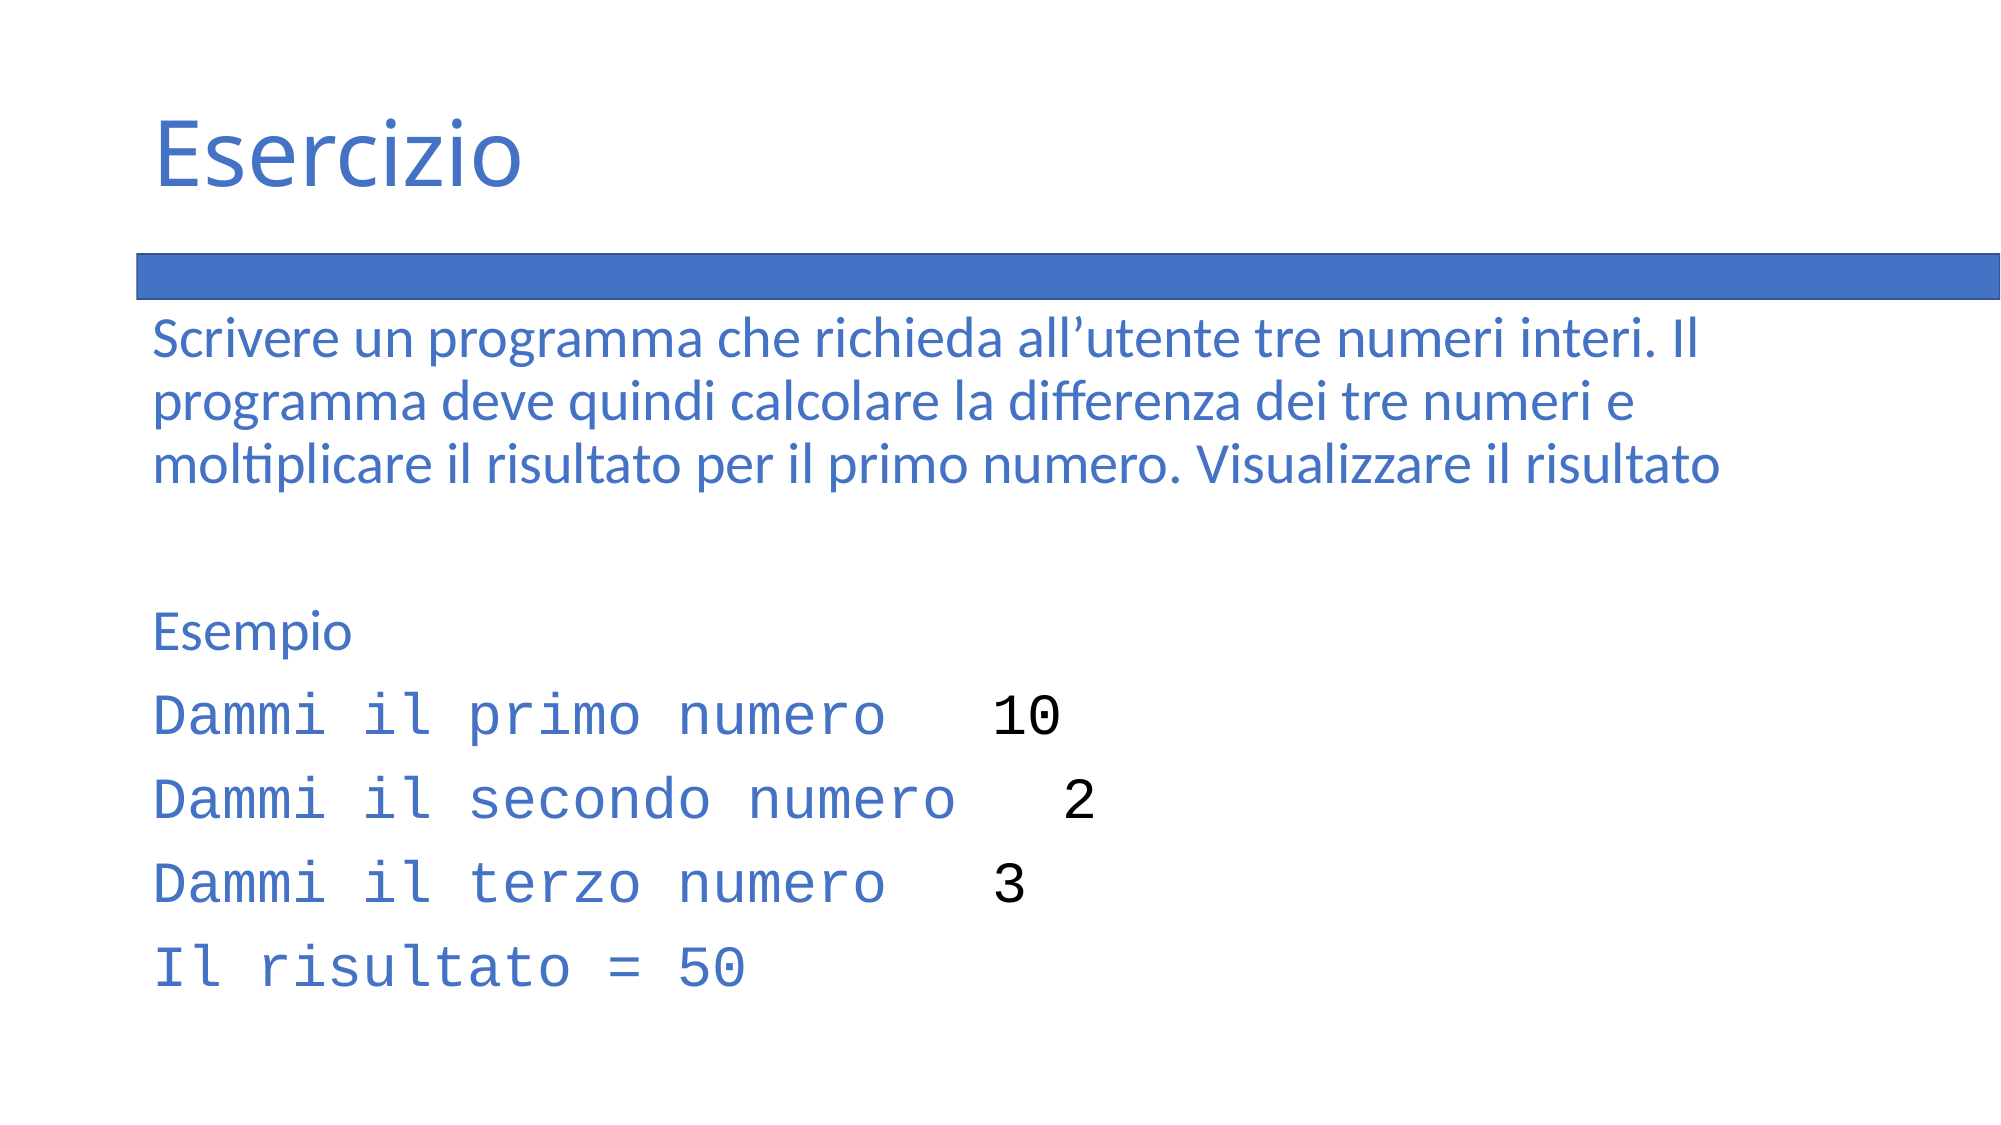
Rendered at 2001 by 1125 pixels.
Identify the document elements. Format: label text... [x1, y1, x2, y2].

title Esercizio [137, 59, 1863, 255]
list Scrivere un programma che richieda all’utente tre numeri interi. Il programma deve quindi calcolare la differenza dei tre numeri e moltiplicare il risultato per il primo numero. Visualizzare il risultato Esempio Dammi il primo numero 10 Dammi il secondo numero 2 Dammi il terzo numero 3 Il risultato = 50 [137, 299, 1863, 1014]
